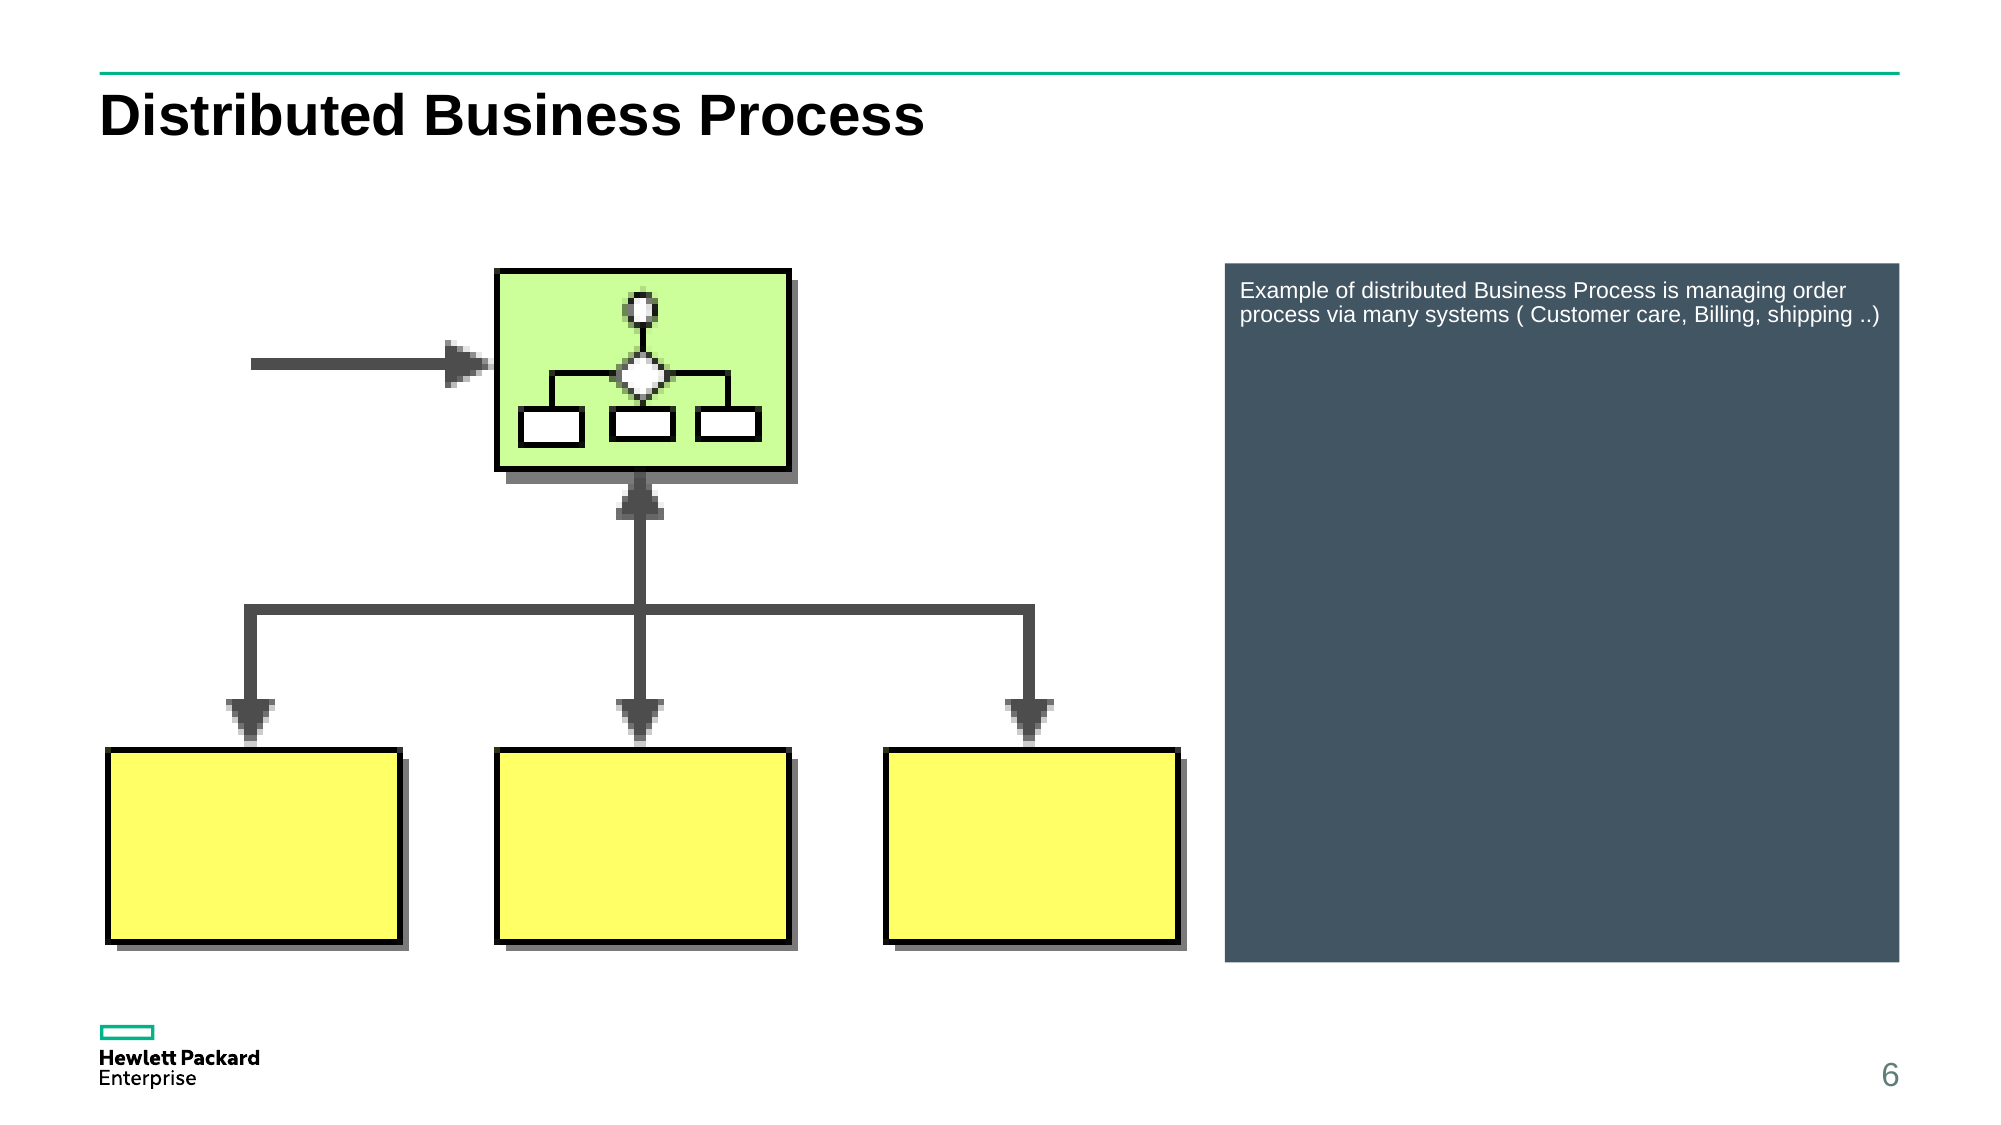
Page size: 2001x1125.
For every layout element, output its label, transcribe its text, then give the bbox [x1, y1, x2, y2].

list Example of distributed Business Process is managing order process via many systems ( Customer care, Billing, shipping ..) [1224, 263, 1900, 963]
slide_number 6 [1812, 1054, 1900, 1093]
picture [99, 263, 1200, 963]
title Distributed Business Process [99, 85, 1900, 225]
